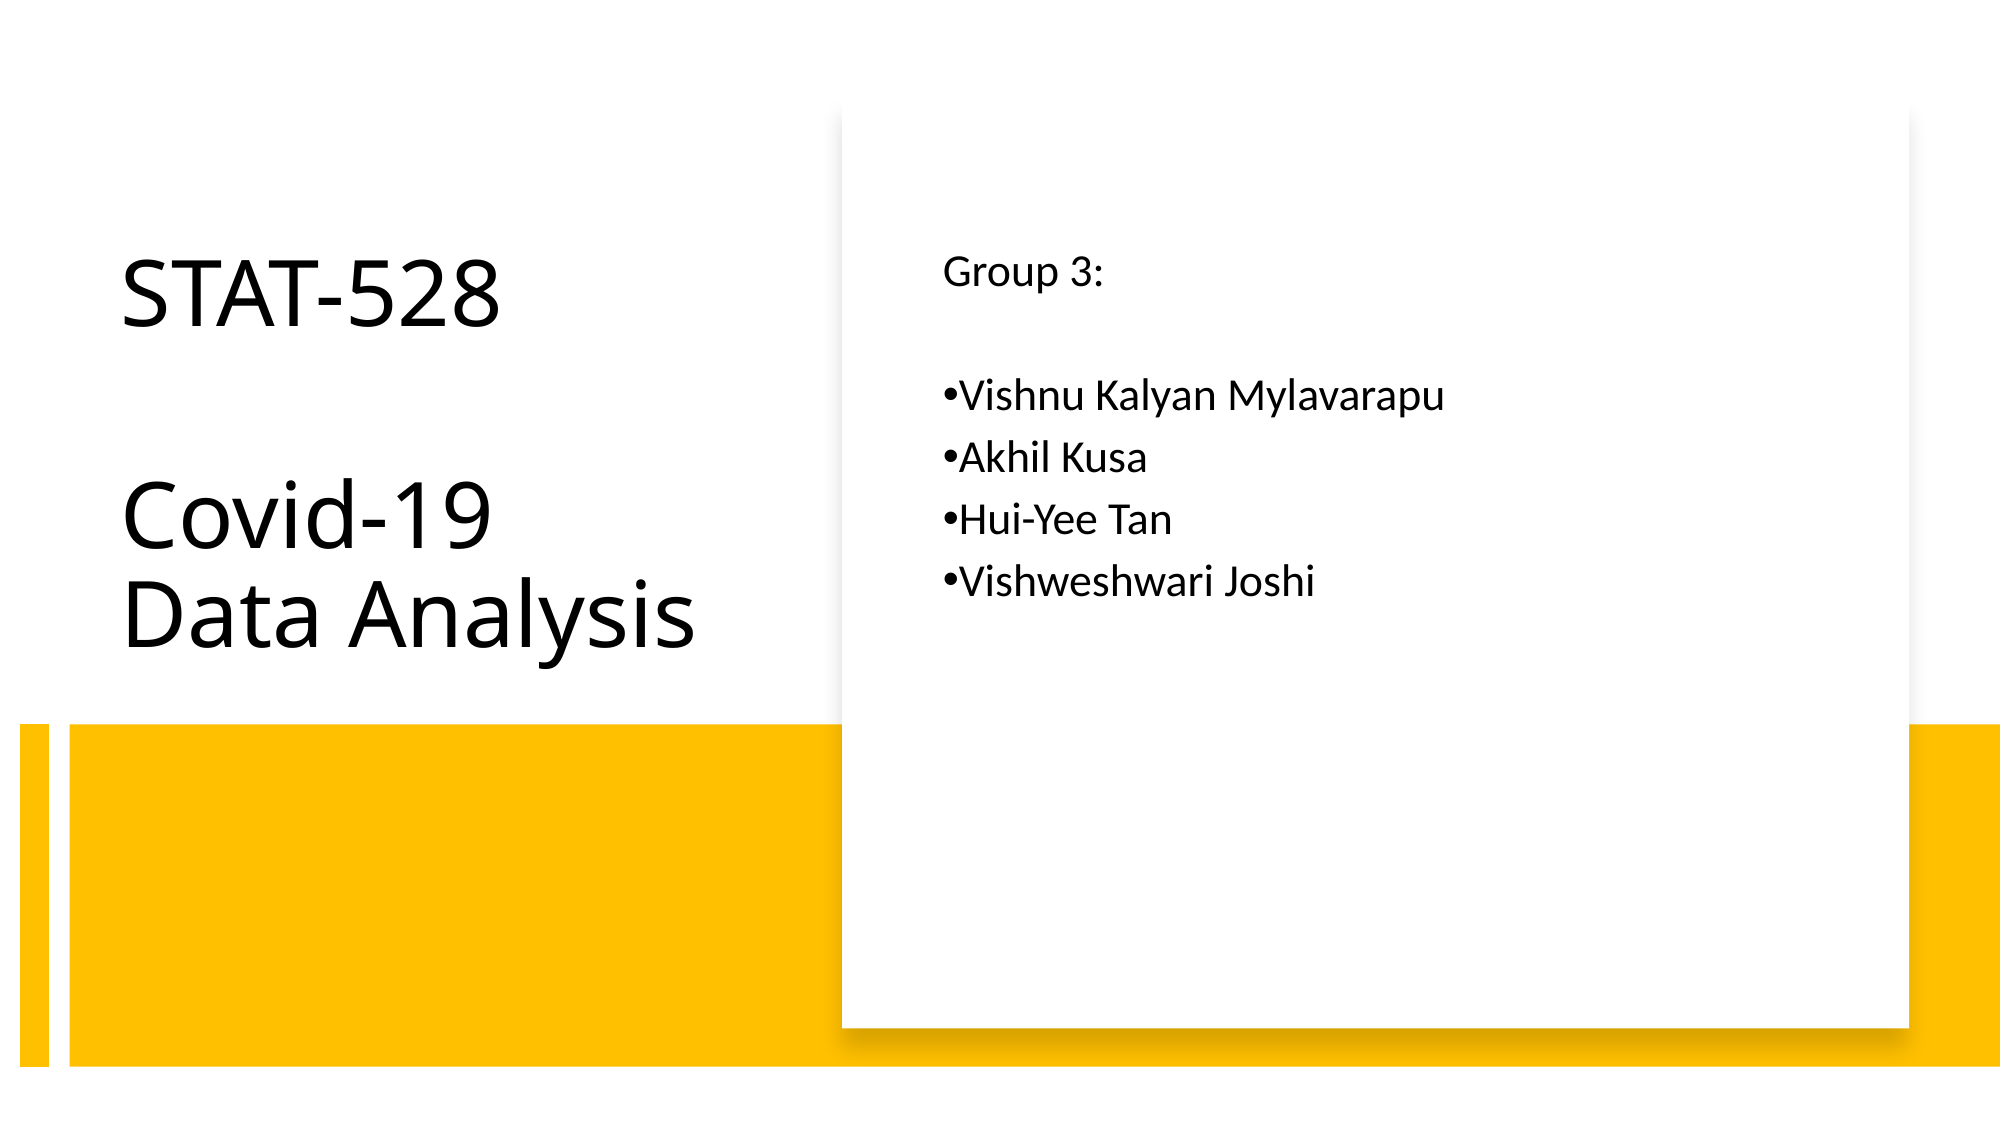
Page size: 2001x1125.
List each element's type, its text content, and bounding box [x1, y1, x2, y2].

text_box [34, 724, 2000, 1067]
text_box Group 3: Vishnu Kalyan Mylavarapu Akhil Kusa Hui-Yee Tan Vishweshwari Joshi [927, 239, 1837, 724]
text_box [841, 95, 1910, 724]
text_box STAT-528 Covid-19 Data Analysis [105, 239, 729, 682]
text_box [0, 0, 2000, 1125]
